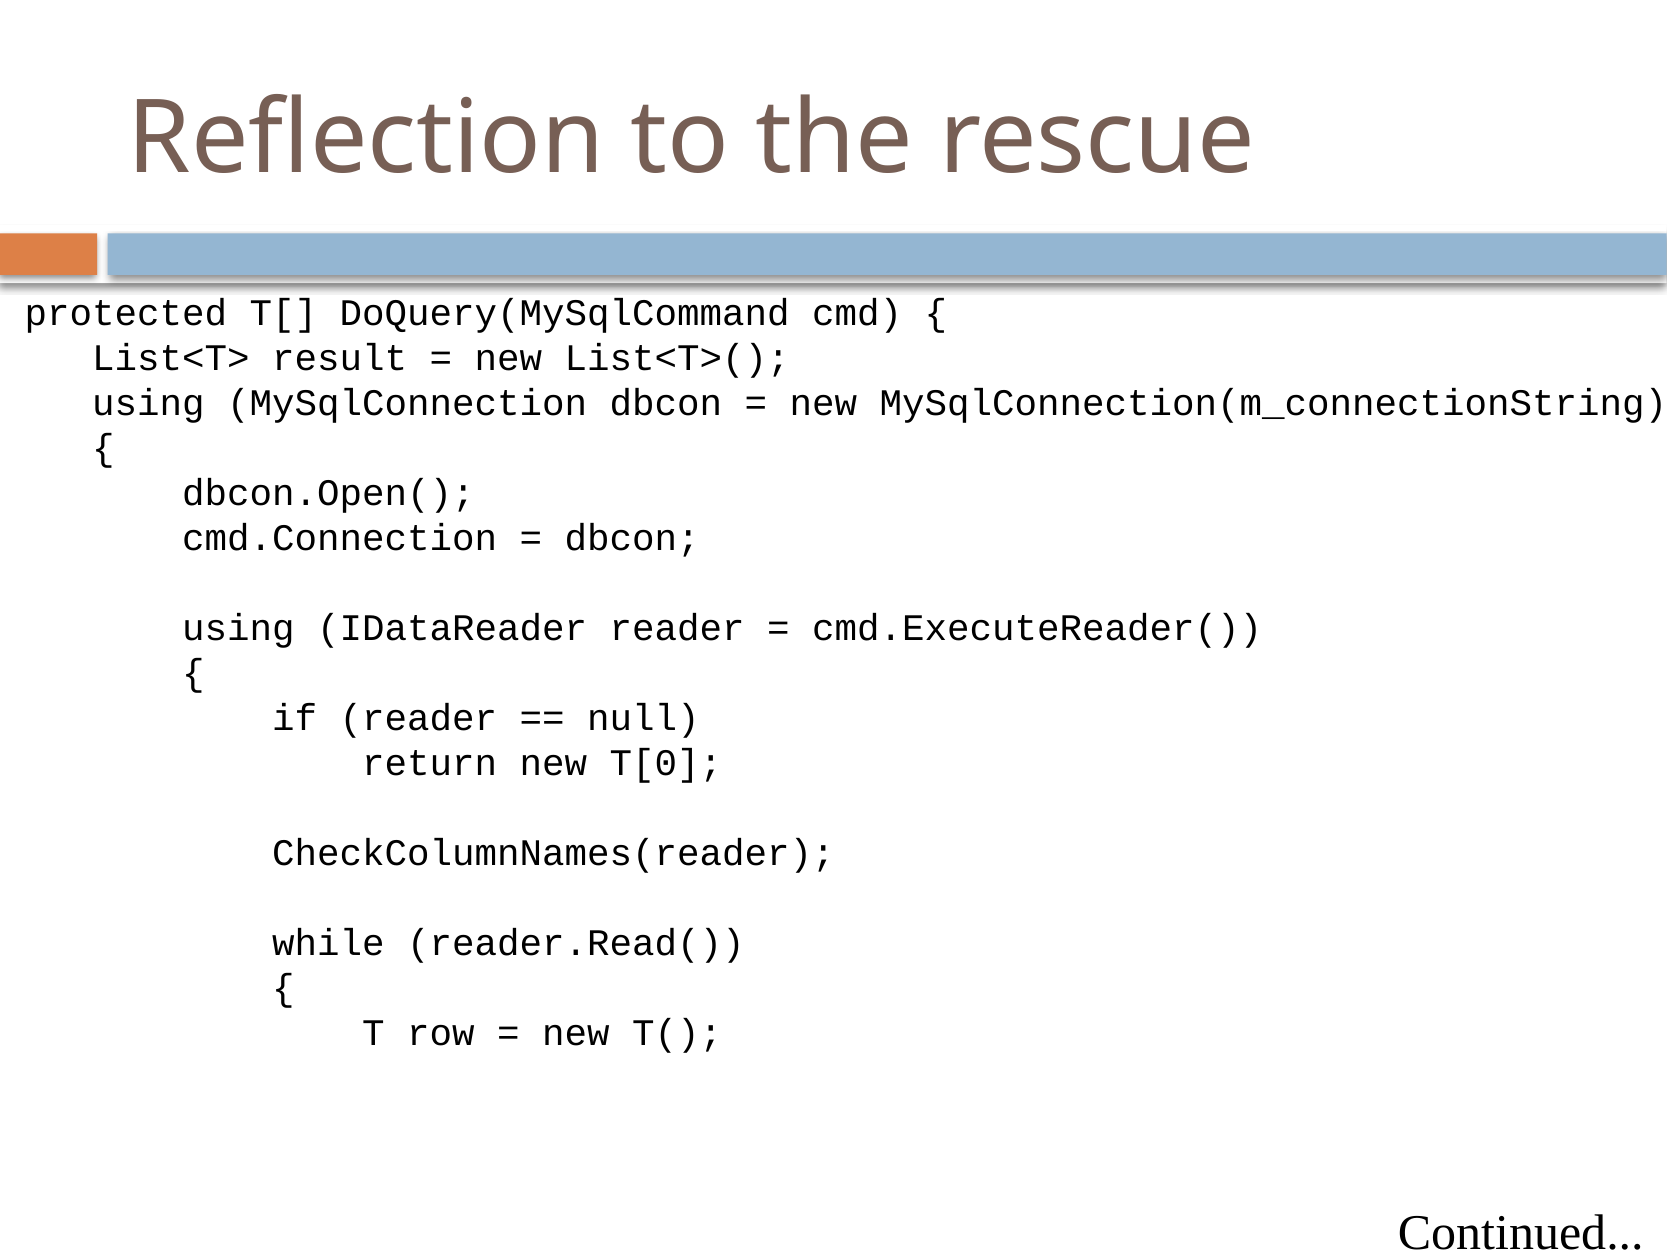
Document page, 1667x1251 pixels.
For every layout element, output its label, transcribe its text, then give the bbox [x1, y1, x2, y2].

title Reflection to the rescue [111, 41, 1598, 223]
text_box Continued... [1383, 1191, 1659, 1250]
text_box protected T[] DoQuery(MySqlCommand cmd) { List<T> result = new List<T>(); using (MySqlConnection dbcon = new MySqlConnection(m_connectionString)) { dbcon.Open(); cmd.Connection = dbcon; using (IDataReader reader = cmd.ExecuteReader()) { if (reader == null) return new T[0]; CheckColumnNames(reader); while (reader.Read()) { T row = new T(); [0, 280, 1667, 1061]
